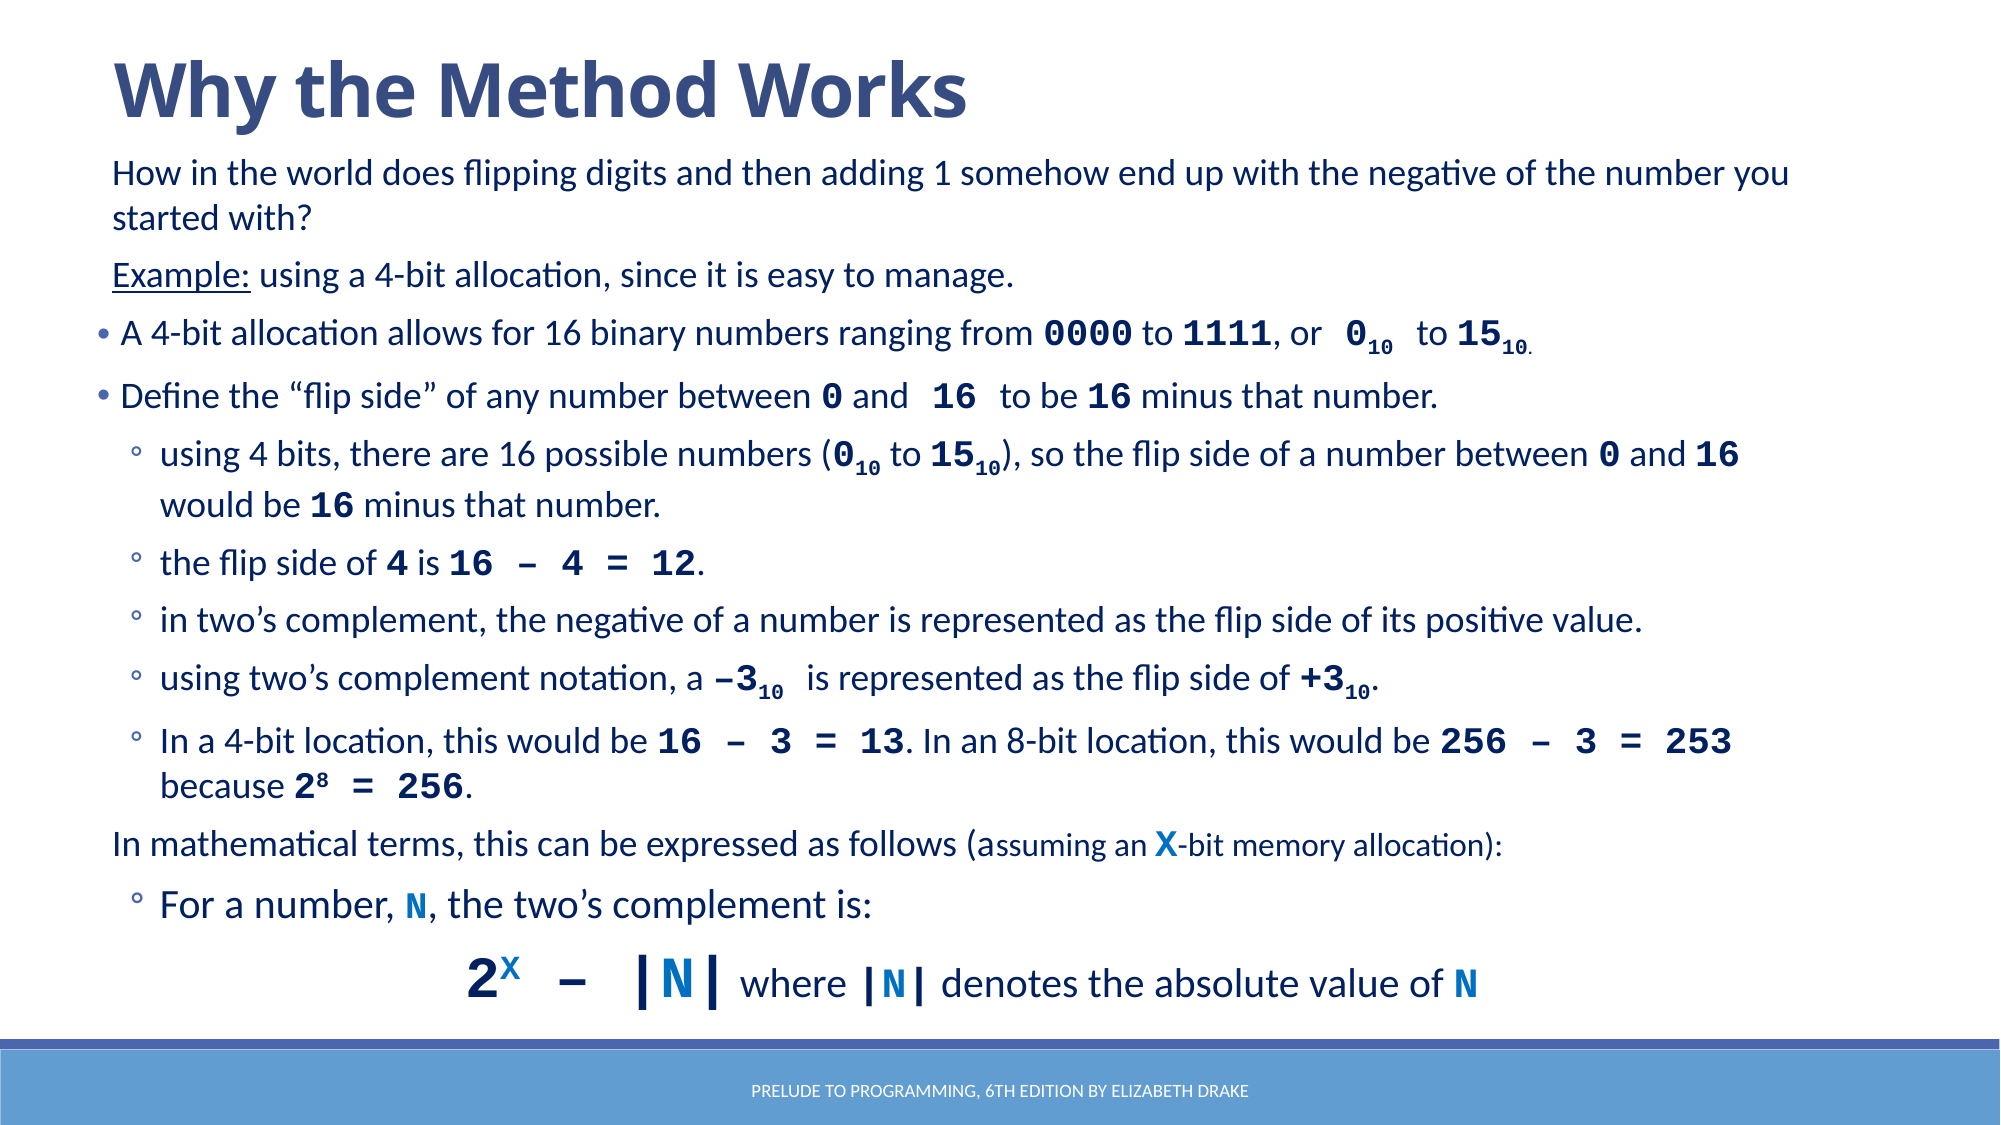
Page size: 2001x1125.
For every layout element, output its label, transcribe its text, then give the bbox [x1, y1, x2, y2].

list How in the world does flipping digits and then adding 1 somehow end up with the negative of the number you started with? Example: using a 4-bit allocation, since it is easy to manage. A 4-bit allocation allows for 16 binary numbers ranging from 0000 to 1111, or 010 to 1510. Define the “flip side” of any number between 0 and 16 to be 16 minus that number. using 4 bits, there are 16 possible numbers (010 to 1510), so the flip side of a number between 0 and 16 would be 16 minus that number. the flip side of 4 is 16 – 4 = 12. in two’s complement, the negative of a number is represented as the flip side of its positive value. using two’s complement notation, a –310 is represented as the flip side of +310. In a 4-bit location, this would be 16 – 3 = 13. In an 8-bit location, this would be 256 – 3 = 253 because 28 = 256. In mathematical terms, this can be expressed as follows (assuming an X-bit memory allocation): For a number, N, the two’s complement is: 2X – |N| where |N| denotes the absolute value of N [97, 140, 1834, 1003]
footer Prelude to Programming, 6th edition by Elizabeth Drake [604, 1059, 1396, 1120]
title Why the Method Works [99, 18, 1750, 140]
